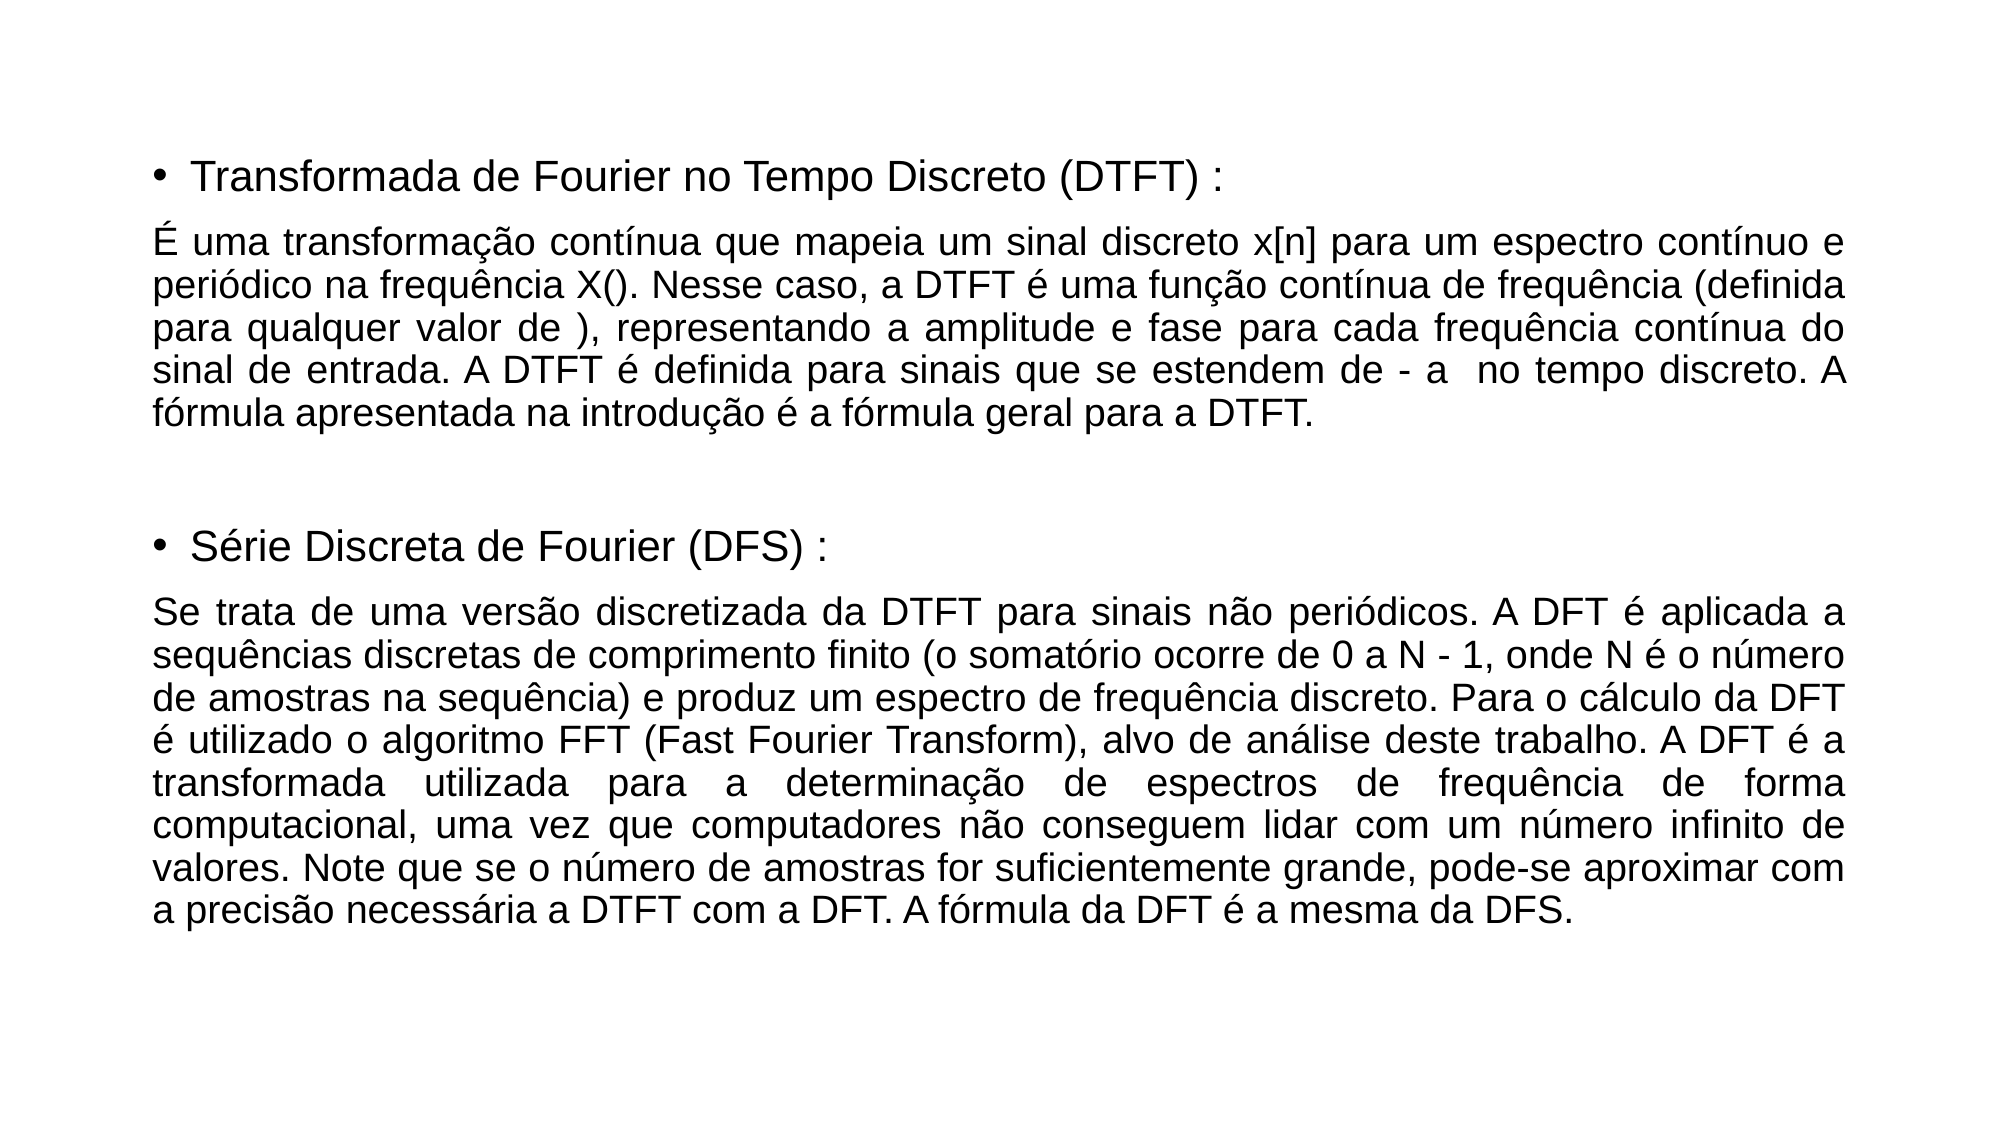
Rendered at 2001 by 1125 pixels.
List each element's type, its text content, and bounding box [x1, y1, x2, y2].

list Transformada de Fourier no Tempo Discreto (DTFT) : É uma transformação contínua que mapeia um sinal discreto x[n] para um espectro contínuo e periódico na frequência X(). Nesse caso, a DTFT é uma função contínua de frequência (definida para qualquer valor de ), representando a amplitude e fase para cada frequência contínua do sinal de entrada. A DTFT é definida para sinais que se estendem de - a no tempo discreto. A fórmula apresentada na introdução é a fórmula geral para a DTFT. Série Discreta de Fourier (DFS) : Se trata de uma versão discretizada da DTFT para sinais não periódicos. A DFT é aplicada a sequências discretas de comprimento finito (o somatório ocorre de 0 a N - 1, onde N é o número de amostras na sequência) e produz um espectro de frequência discreto. Para o cálculo da DFT é utilizado o algoritmo FFT (Fast Fourier Transform), alvo de análise deste trabalho. A DFT é a transformada utilizada para a determinação de espectros de frequência de forma computacional, uma vez que computadores não conseguem lidar com um número infinito de valores. Note que se o número de amostras for suficientemente grande, pode-se aproximar com a precisão necessária a DTFT com a DFT. A fórmula da DFT é a mesma da DFS. [137, 72, 1863, 1014]
